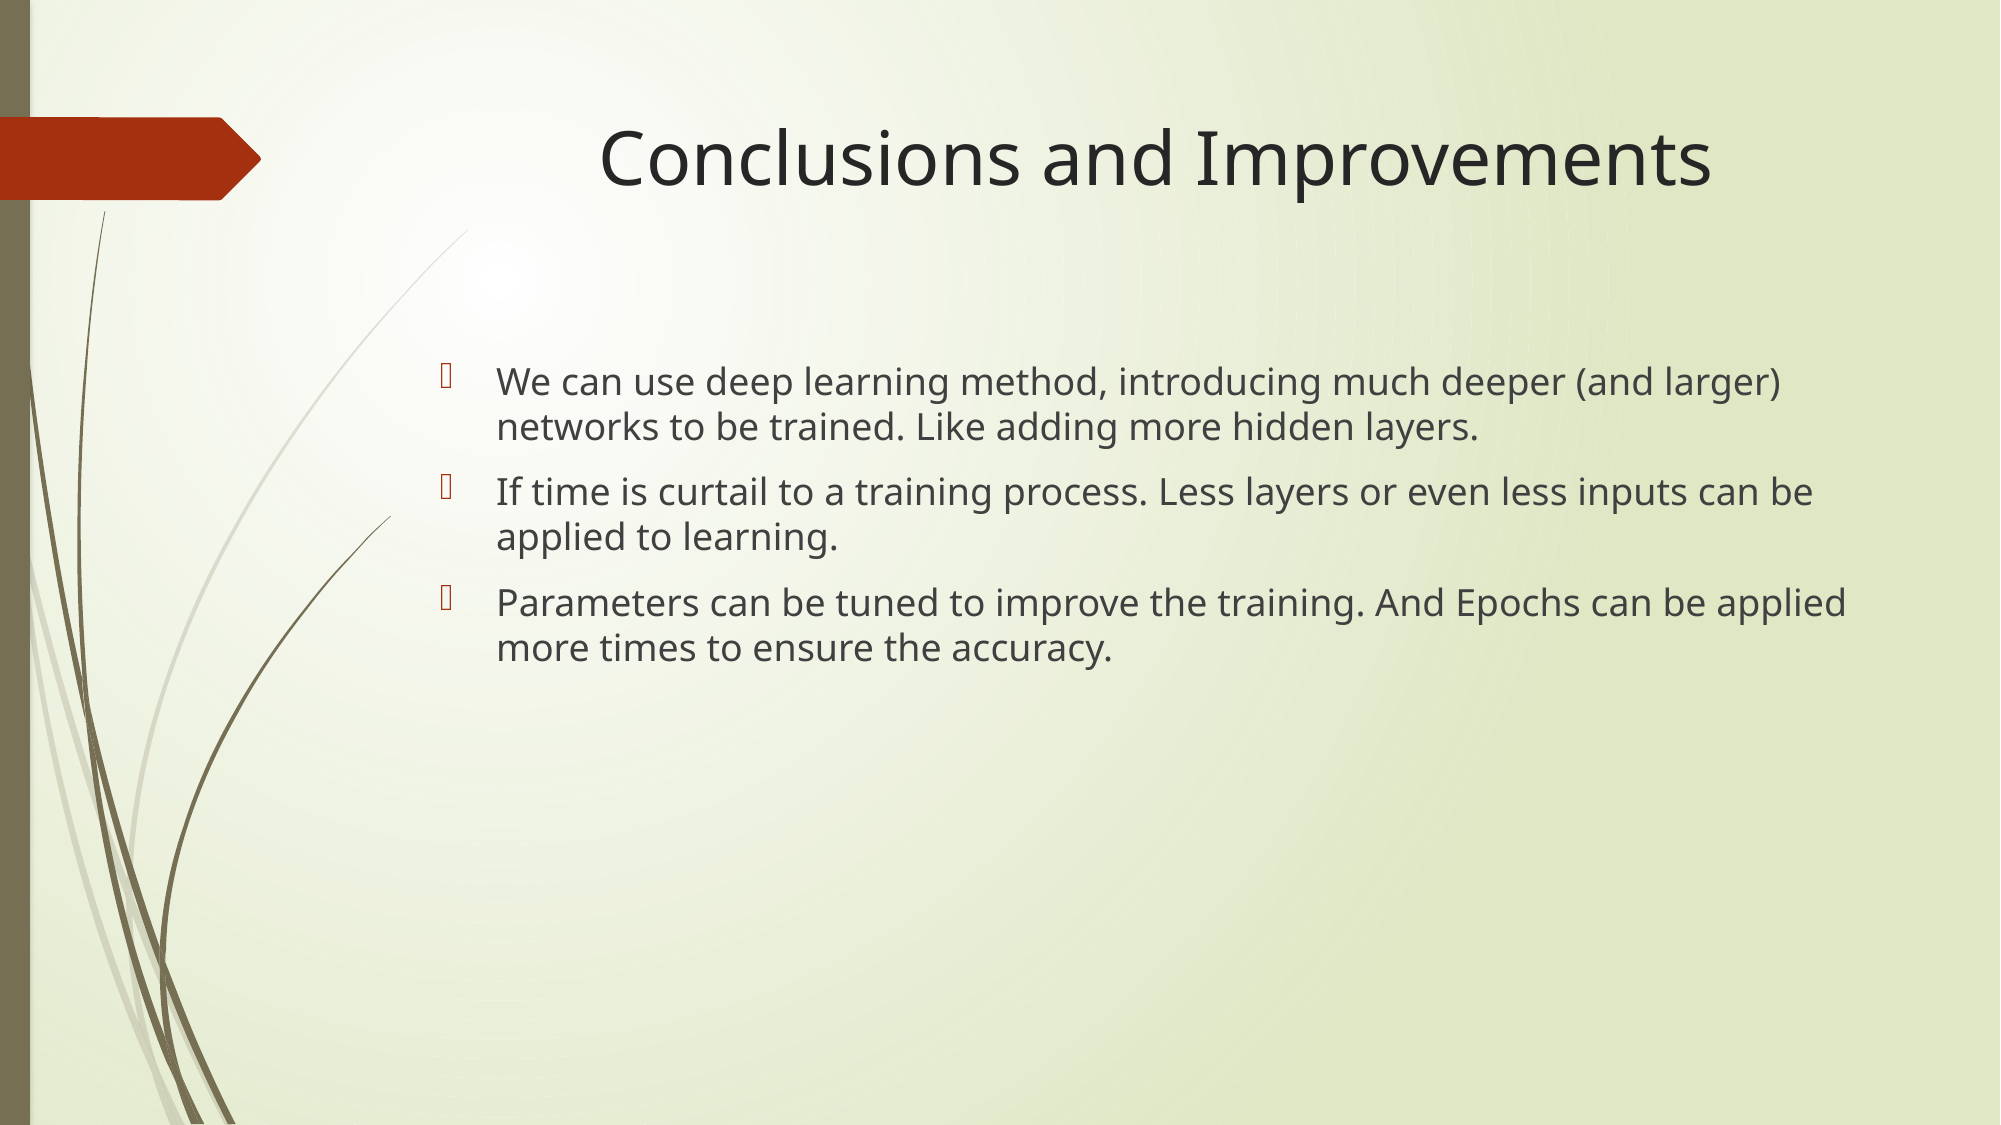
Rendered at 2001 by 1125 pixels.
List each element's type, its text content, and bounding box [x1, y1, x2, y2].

list We can use deep learning method, introducing much deeper (and larger) networks to be trained. Like adding more hidden layers. If time is curtail to a training process. Less layers or even less inputs can be applied to learning. Parameters can be tuned to improve the training. And Epochs can be applied more times to ensure the accuracy. [424, 350, 1888, 970]
title Conclusions and Improvements [425, 102, 1888, 313]
